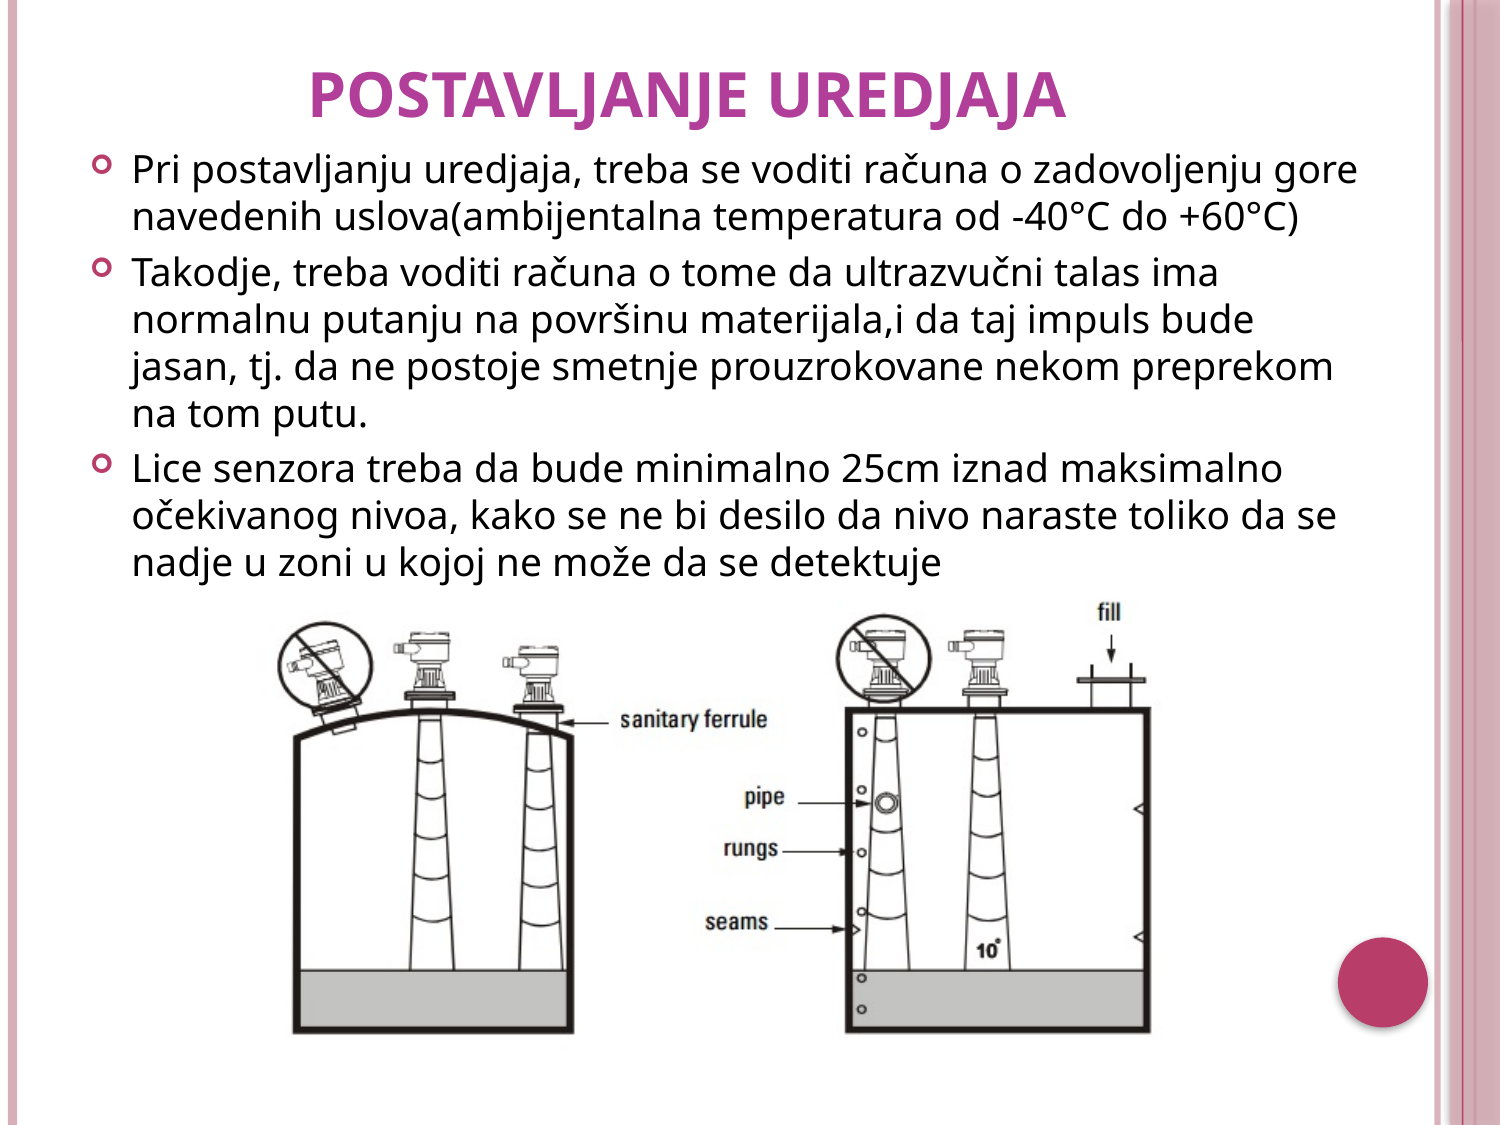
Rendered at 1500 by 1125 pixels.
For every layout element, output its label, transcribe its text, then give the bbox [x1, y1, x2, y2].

title Postavljanje uredjaja [75, 45, 1300, 137]
list Pri postavljanju uredjaja, treba se voditi računa o zadovoljenju gore navedenih uslova(ambijentalna temperatura od -40°C do +60°C) Takodje, treba voditi računa o tome da ultrazvučni talas ima normalnu putanju na površinu materijala,i da taj impuls bude jasan, tj. da ne postoje smetnje prouzrokovane nekom preprekom na tom putu. Lice senzora treba da bude minimalno 25cm iznad maksimalno očekivanog nivoa, kako se ne bi desilo da nivo naraste toliko da se nadje u zoni u kojoj ne može da se detektuje [75, 137, 1375, 613]
picture [261, 599, 1212, 1077]
